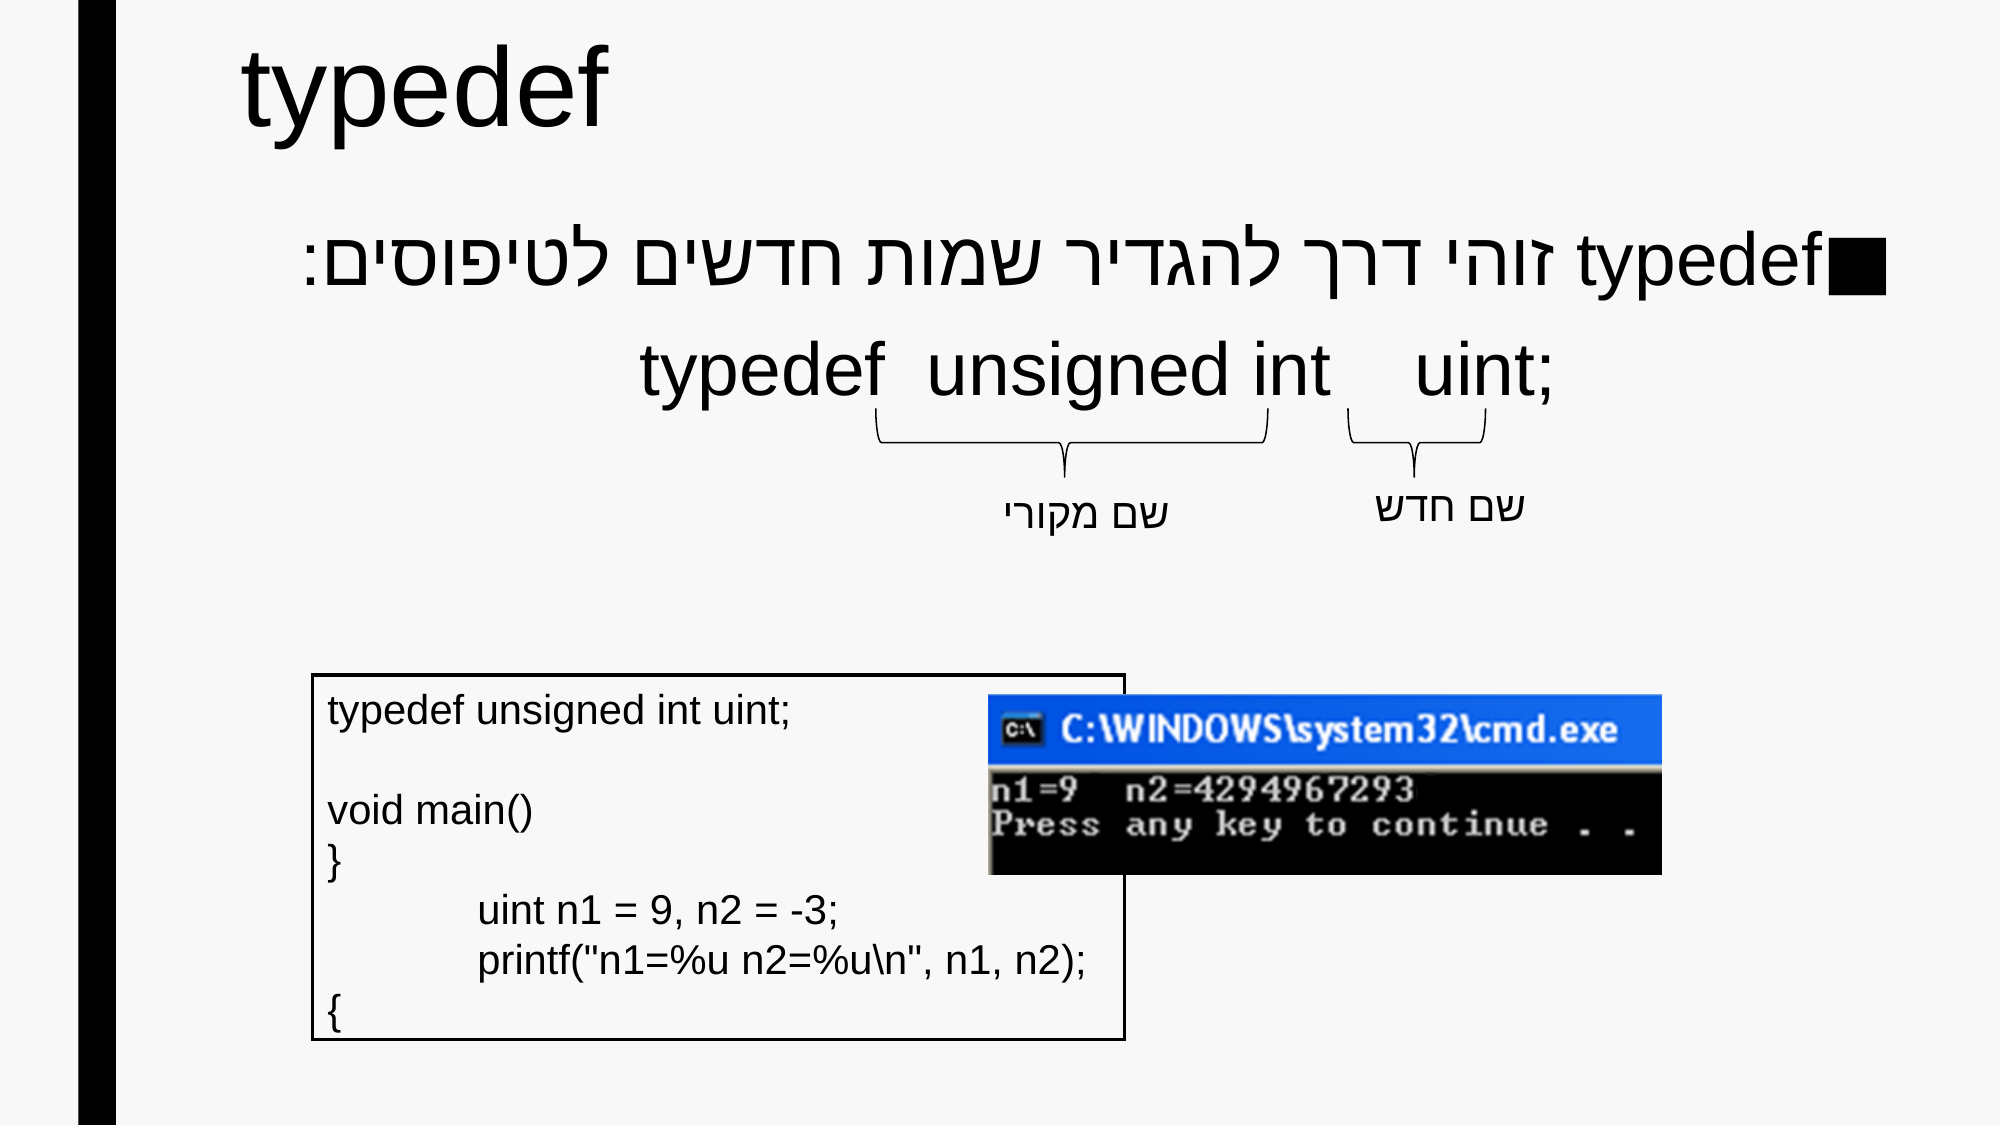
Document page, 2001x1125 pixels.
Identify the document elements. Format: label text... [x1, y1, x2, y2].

list typedef זוהי דרך להגדיר שמות חדשים לטיפוסים: typedef unsigned int uint; [225, 210, 1908, 1024]
title typedef [225, 22, 1908, 192]
picture [988, 694, 1662, 875]
text_box [875, 408, 1268, 478]
text_box שם חדש [1359, 472, 1610, 537]
text_box [1347, 408, 1486, 472]
text_box typedef unsigned int uint; void main() } uint n1 = 9, n2 = -3; printf("n1=%u n2=%u\n", n1, n2); { [312, 675, 1125, 1040]
text_box שם מקורי [988, 479, 1239, 545]
